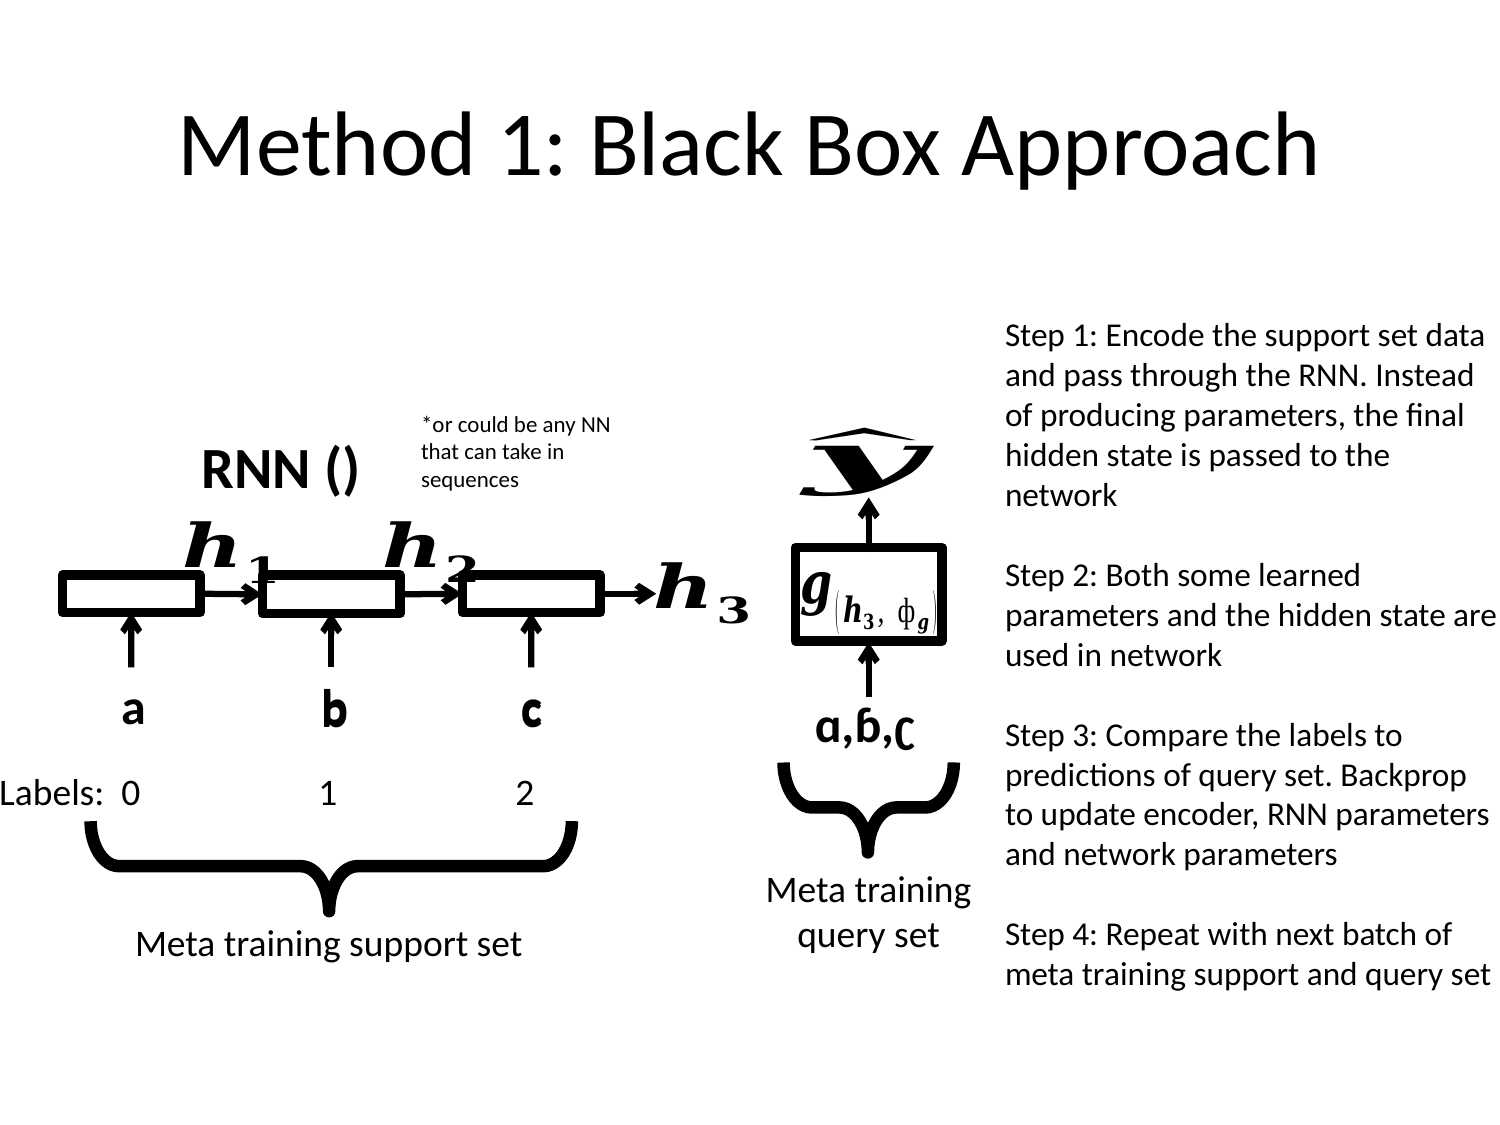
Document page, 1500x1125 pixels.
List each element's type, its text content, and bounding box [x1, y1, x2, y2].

title Method 1: Black Box Approach [75, 45, 1425, 233]
text_box a [106, 667, 157, 743]
text_box c [506, 669, 557, 745]
text_box Labels: 0 1 2 [0, 760, 600, 821]
text_box Meta training support set [120, 911, 543, 972]
text_box *or could be any NN that can take in sequences [406, 402, 657, 527]
text_box [60, 573, 202, 615]
text_box [89, 821, 573, 911]
text_box [782, 762, 955, 854]
text_box [260, 573, 402, 616]
text_box [460, 573, 602, 615]
text_box Meta training query set [747, 858, 991, 963]
text_box b [306, 669, 357, 745]
text_box ɑ,ɓ,ʗ [799, 684, 938, 760]
